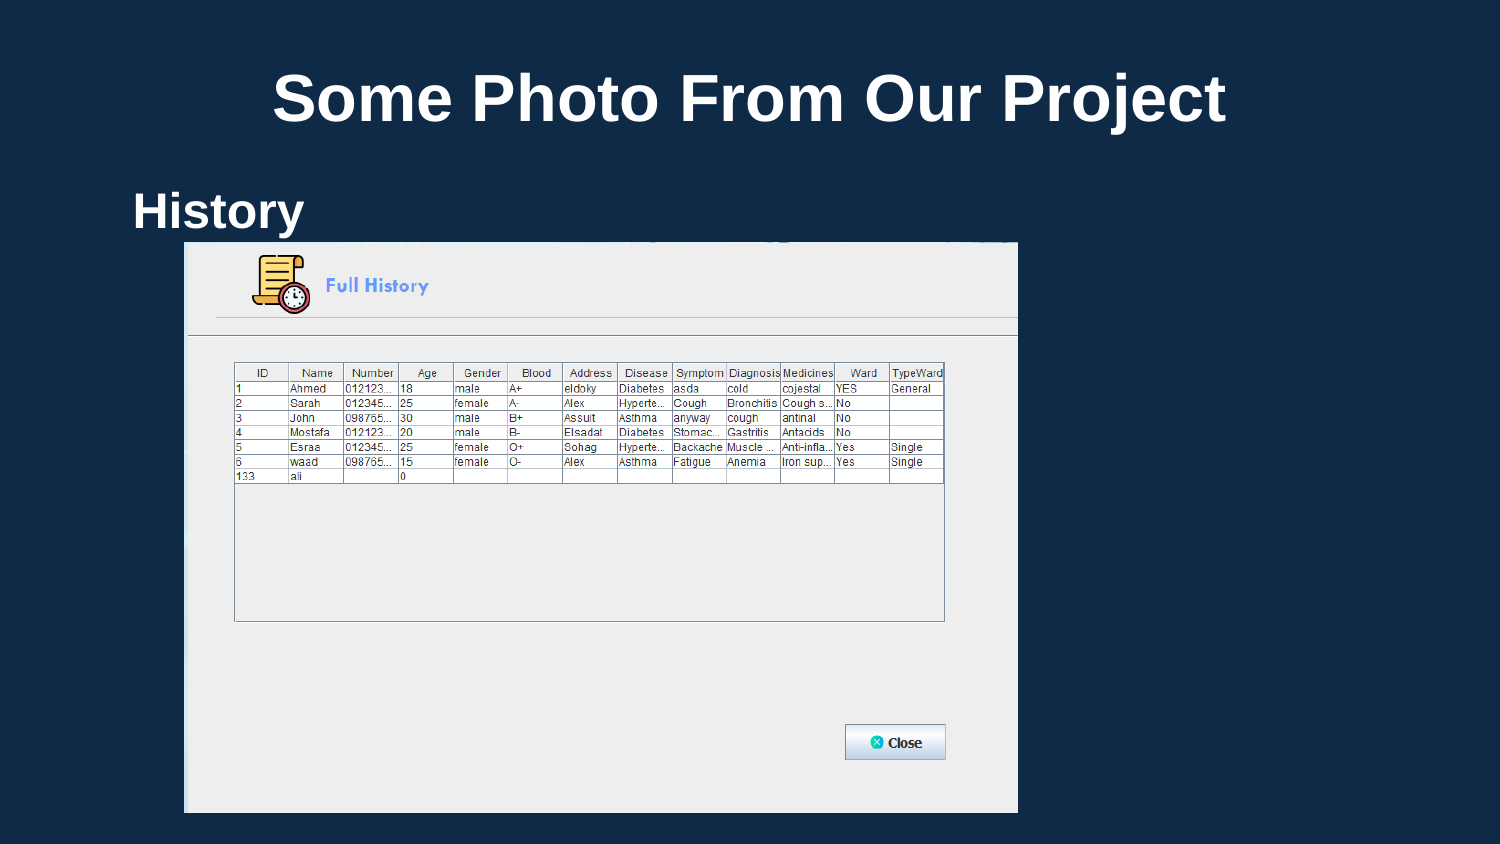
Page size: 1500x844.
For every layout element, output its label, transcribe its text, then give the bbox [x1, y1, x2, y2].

text_box History [117, 163, 413, 243]
title Some Photo From Our Project [117, 39, 1383, 119]
picture [183, 242, 1019, 813]
